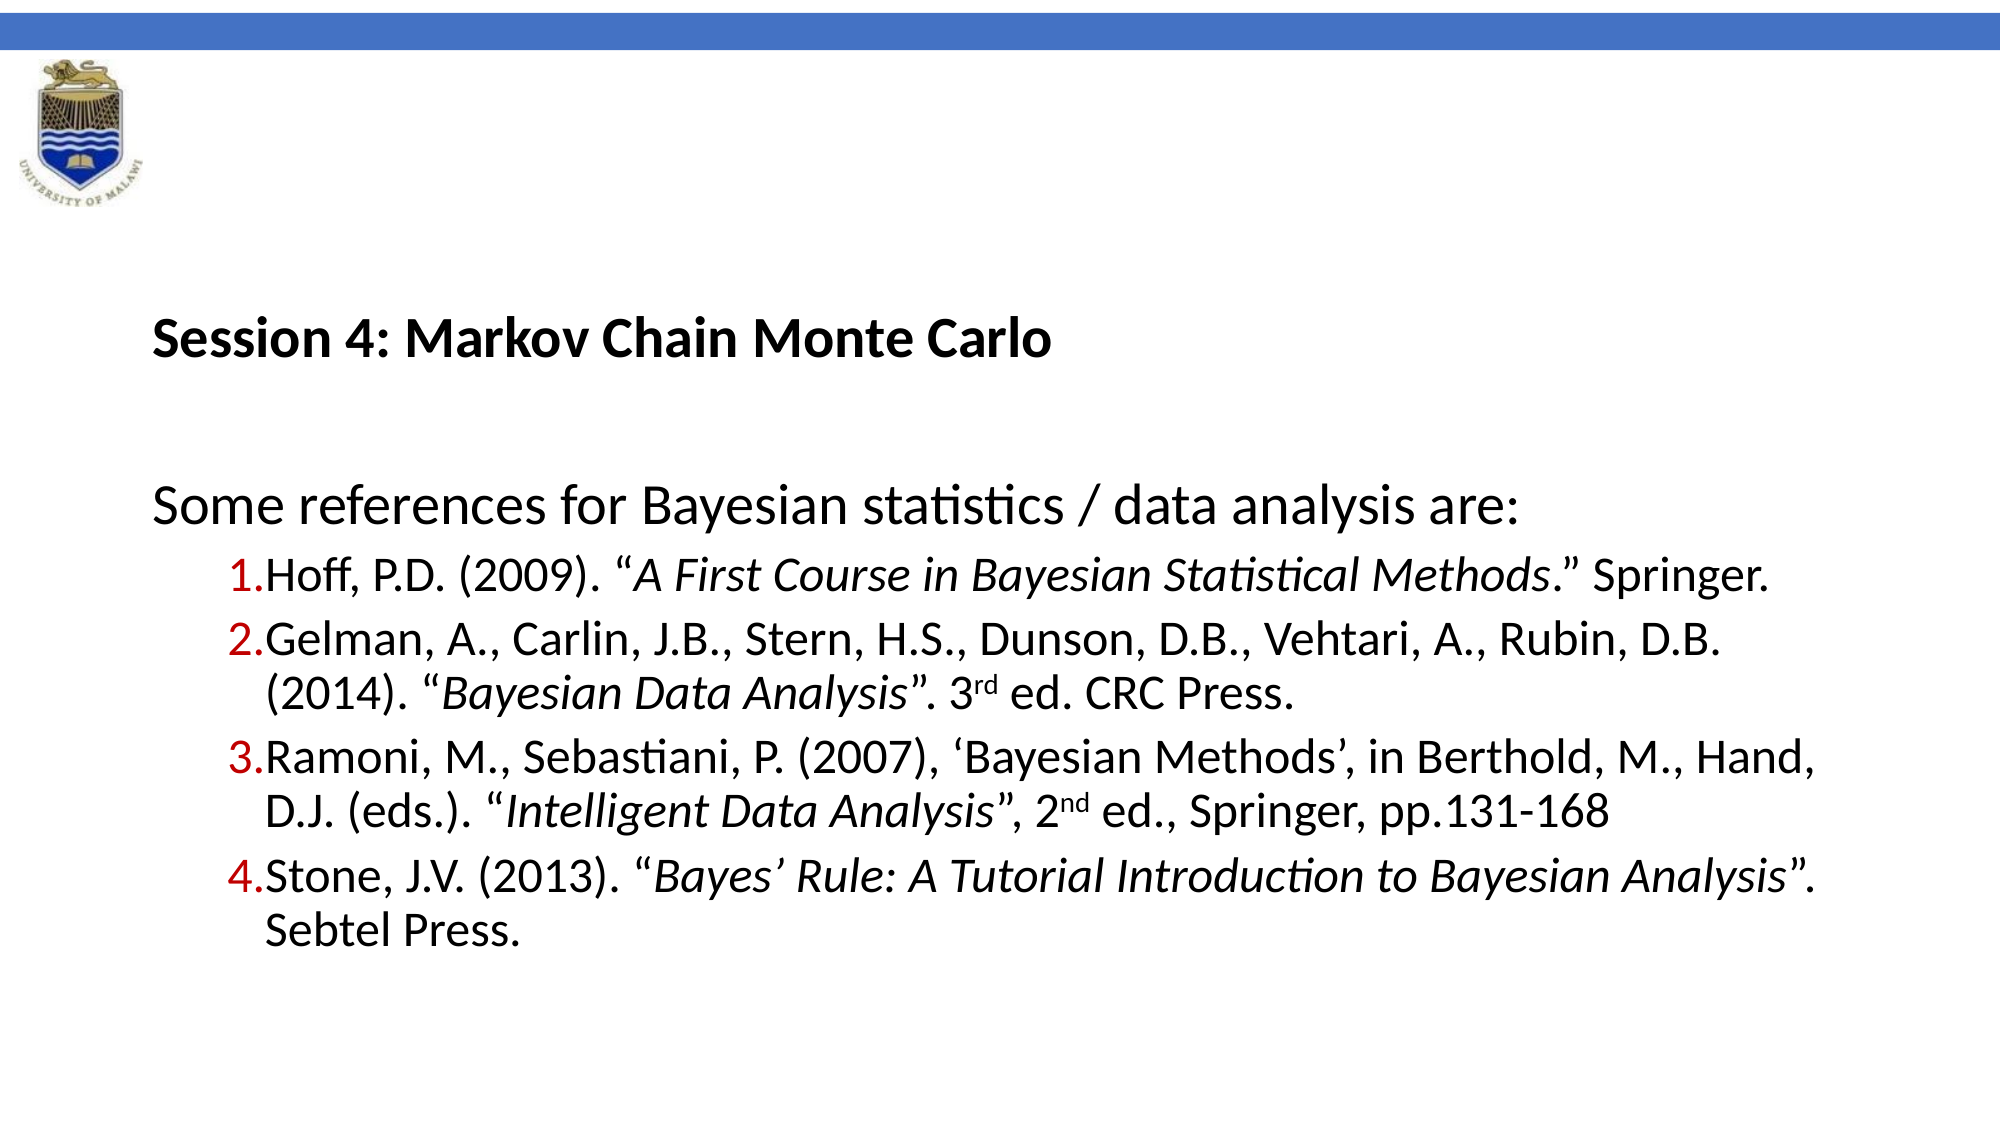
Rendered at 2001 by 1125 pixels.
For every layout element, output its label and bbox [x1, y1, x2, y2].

picture [19, 59, 143, 207]
